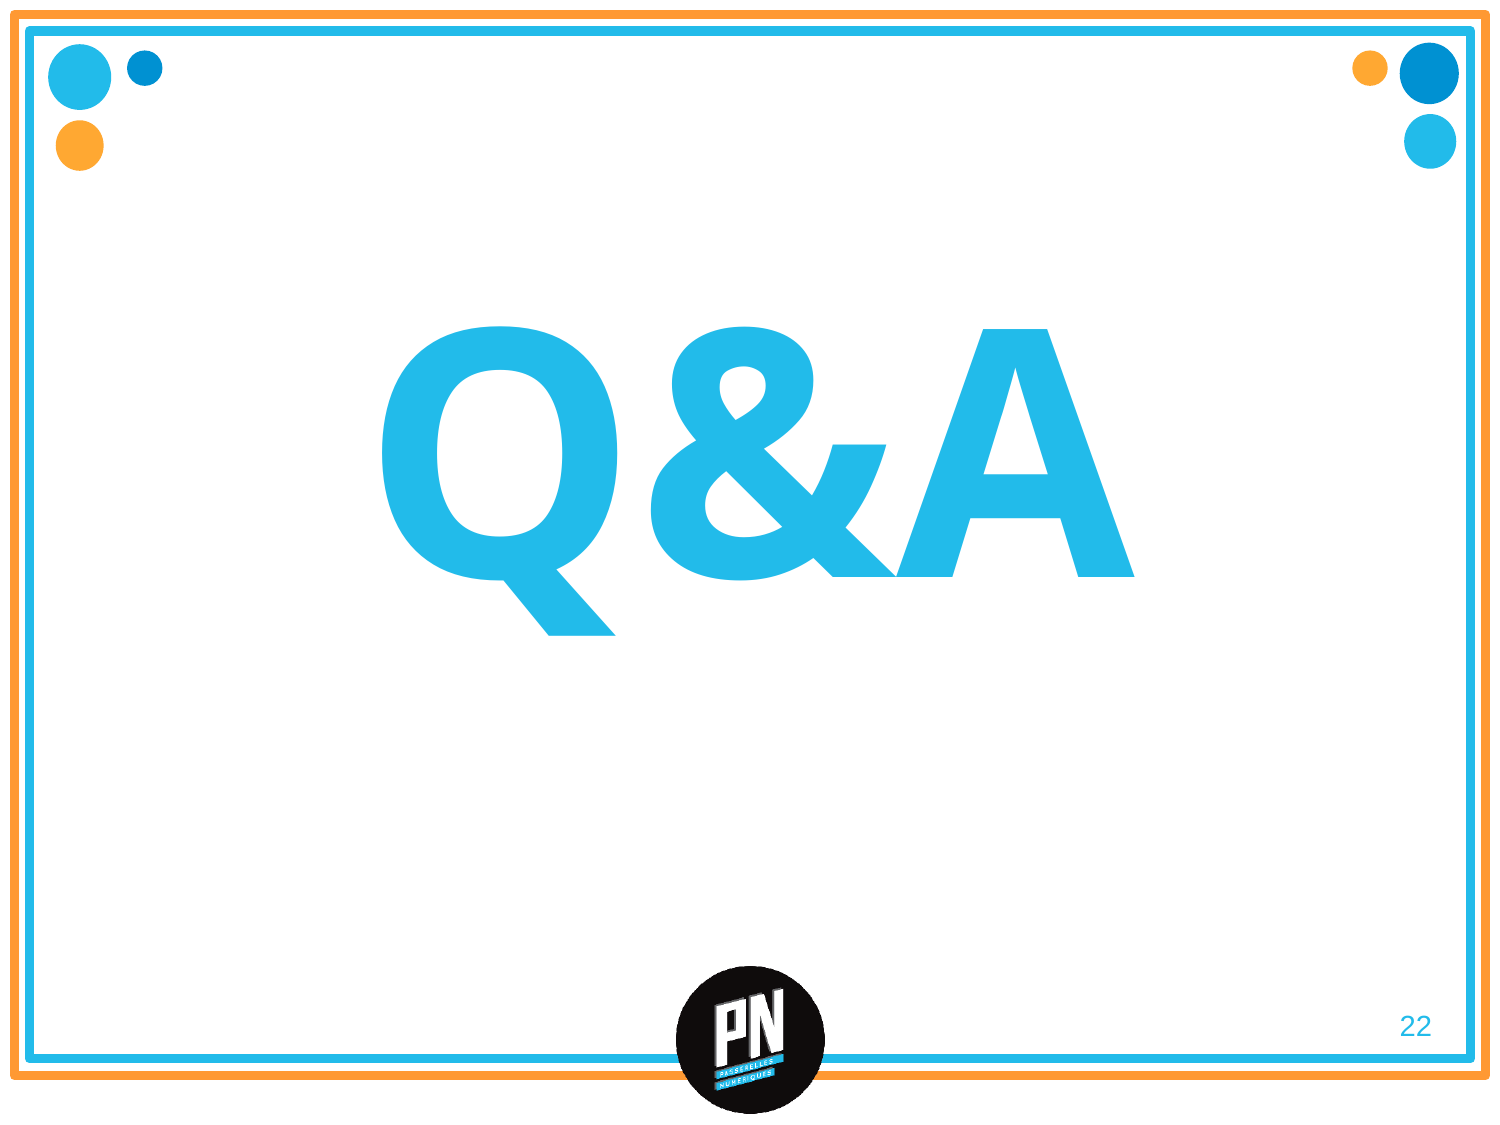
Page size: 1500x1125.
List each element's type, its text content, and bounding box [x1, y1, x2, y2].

title Q&A [75, 362, 1424, 517]
picture [674, 964, 826, 1115]
